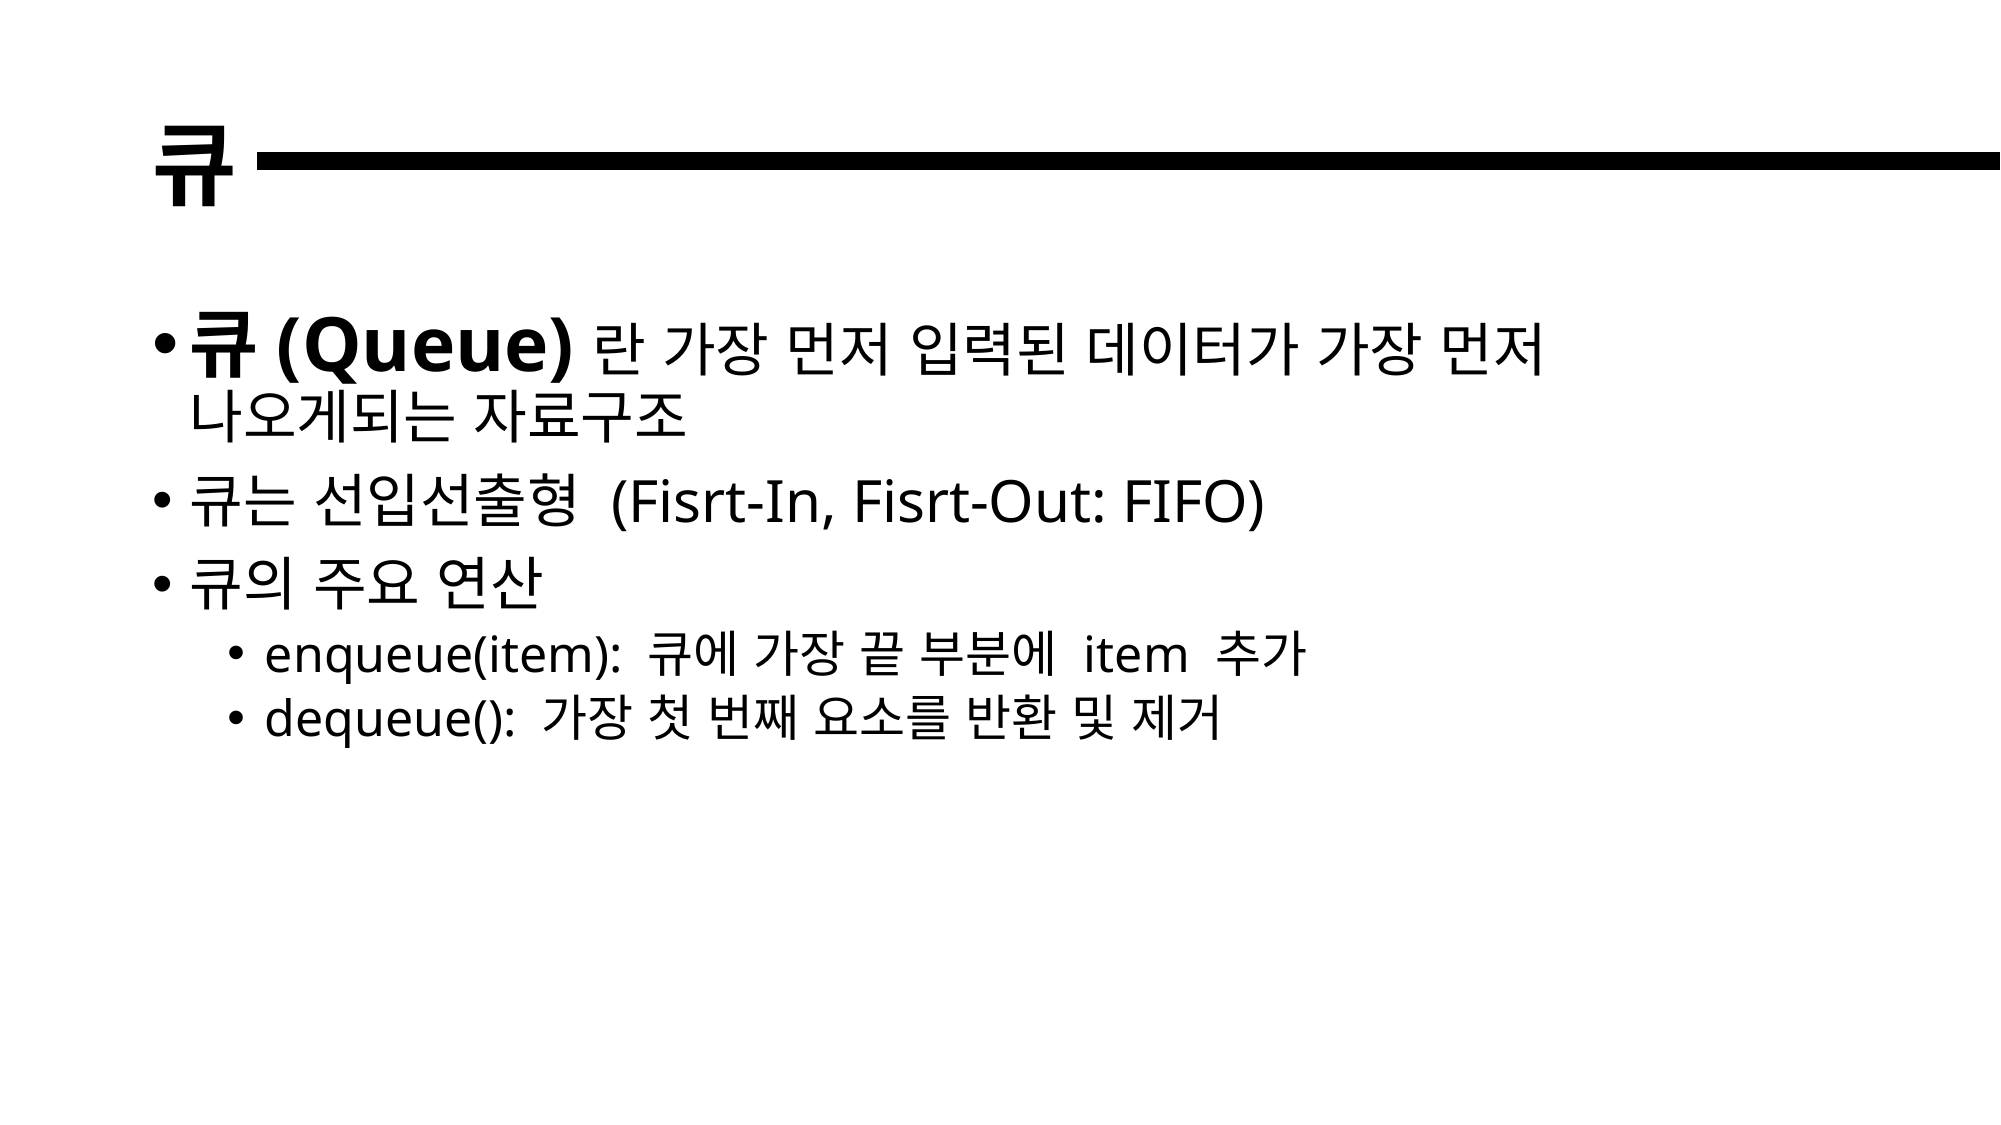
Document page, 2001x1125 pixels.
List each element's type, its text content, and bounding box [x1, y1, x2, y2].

list 큐(Queue)란 가장 먼저 입력된 데이터가 가장 먼저 나오게되는 자료구조 큐는 선입선출형 (Fisrt-In, Fisrt-Out: FIFO) 큐의 주요 연산 enqueue(item): 큐에 가장 끝 부분에 item 추가 dequeue(): 가장 첫 번째 요소를 반환 및 제거 [137, 299, 1921, 1014]
text_box [1907, 152, 2000, 170]
title 큐 [137, 59, 1863, 278]
text_box [257, 152, 1907, 170]
